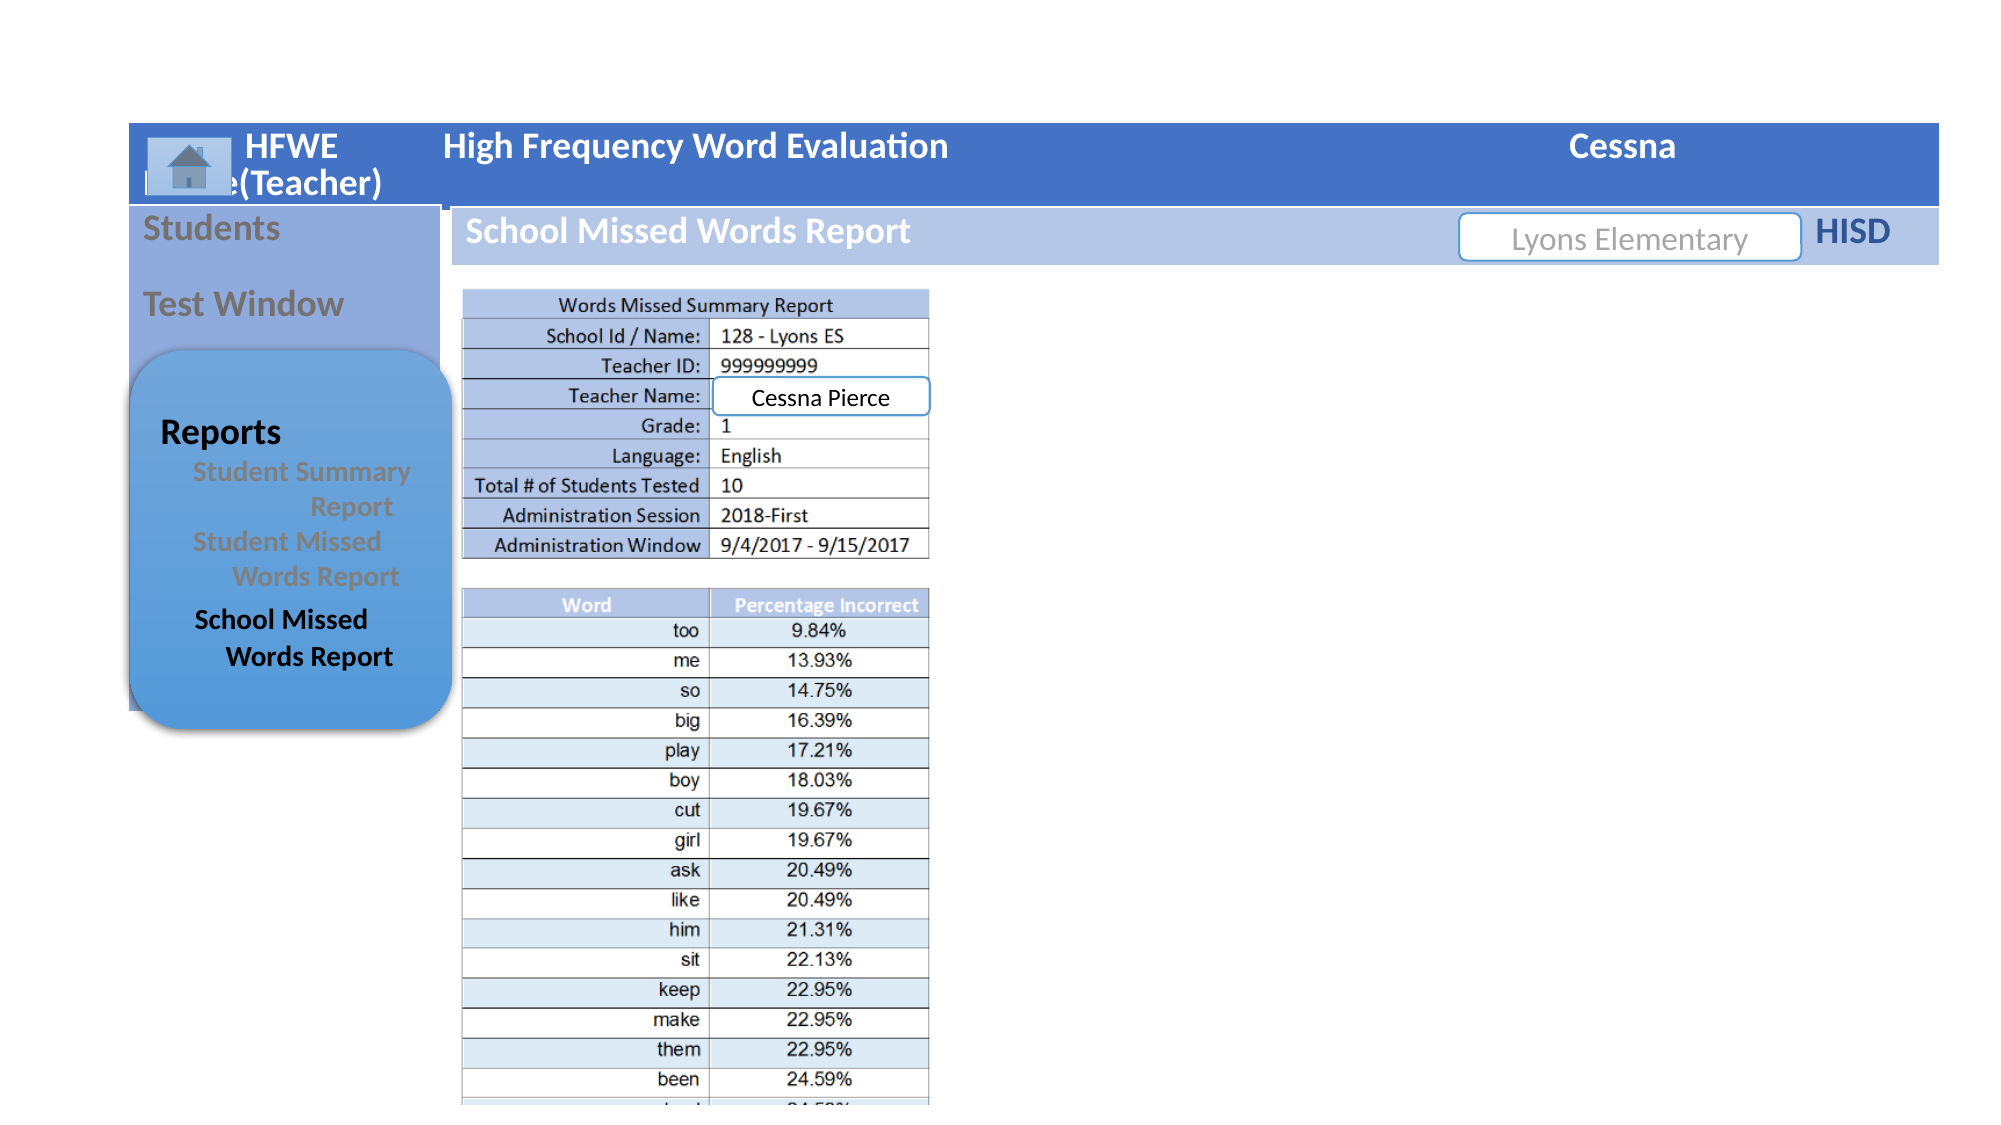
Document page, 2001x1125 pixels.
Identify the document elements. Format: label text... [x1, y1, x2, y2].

text_box Reports Student Summary Report Student Missed Words Report School Missed Words Report [130, 350, 450, 729]
picture [450, 268, 963, 1105]
text_box [147, 137, 232, 196]
text_box Lyons Elementary [1458, 212, 1803, 262]
table_header School Missed Words Report HISD [452, 208, 1939, 265]
table_header Students Test Window [129, 206, 440, 376]
table_header HFWE High Frequency Word Evaluation Cessna Pierce(Teacher) [129, 123, 1939, 210]
